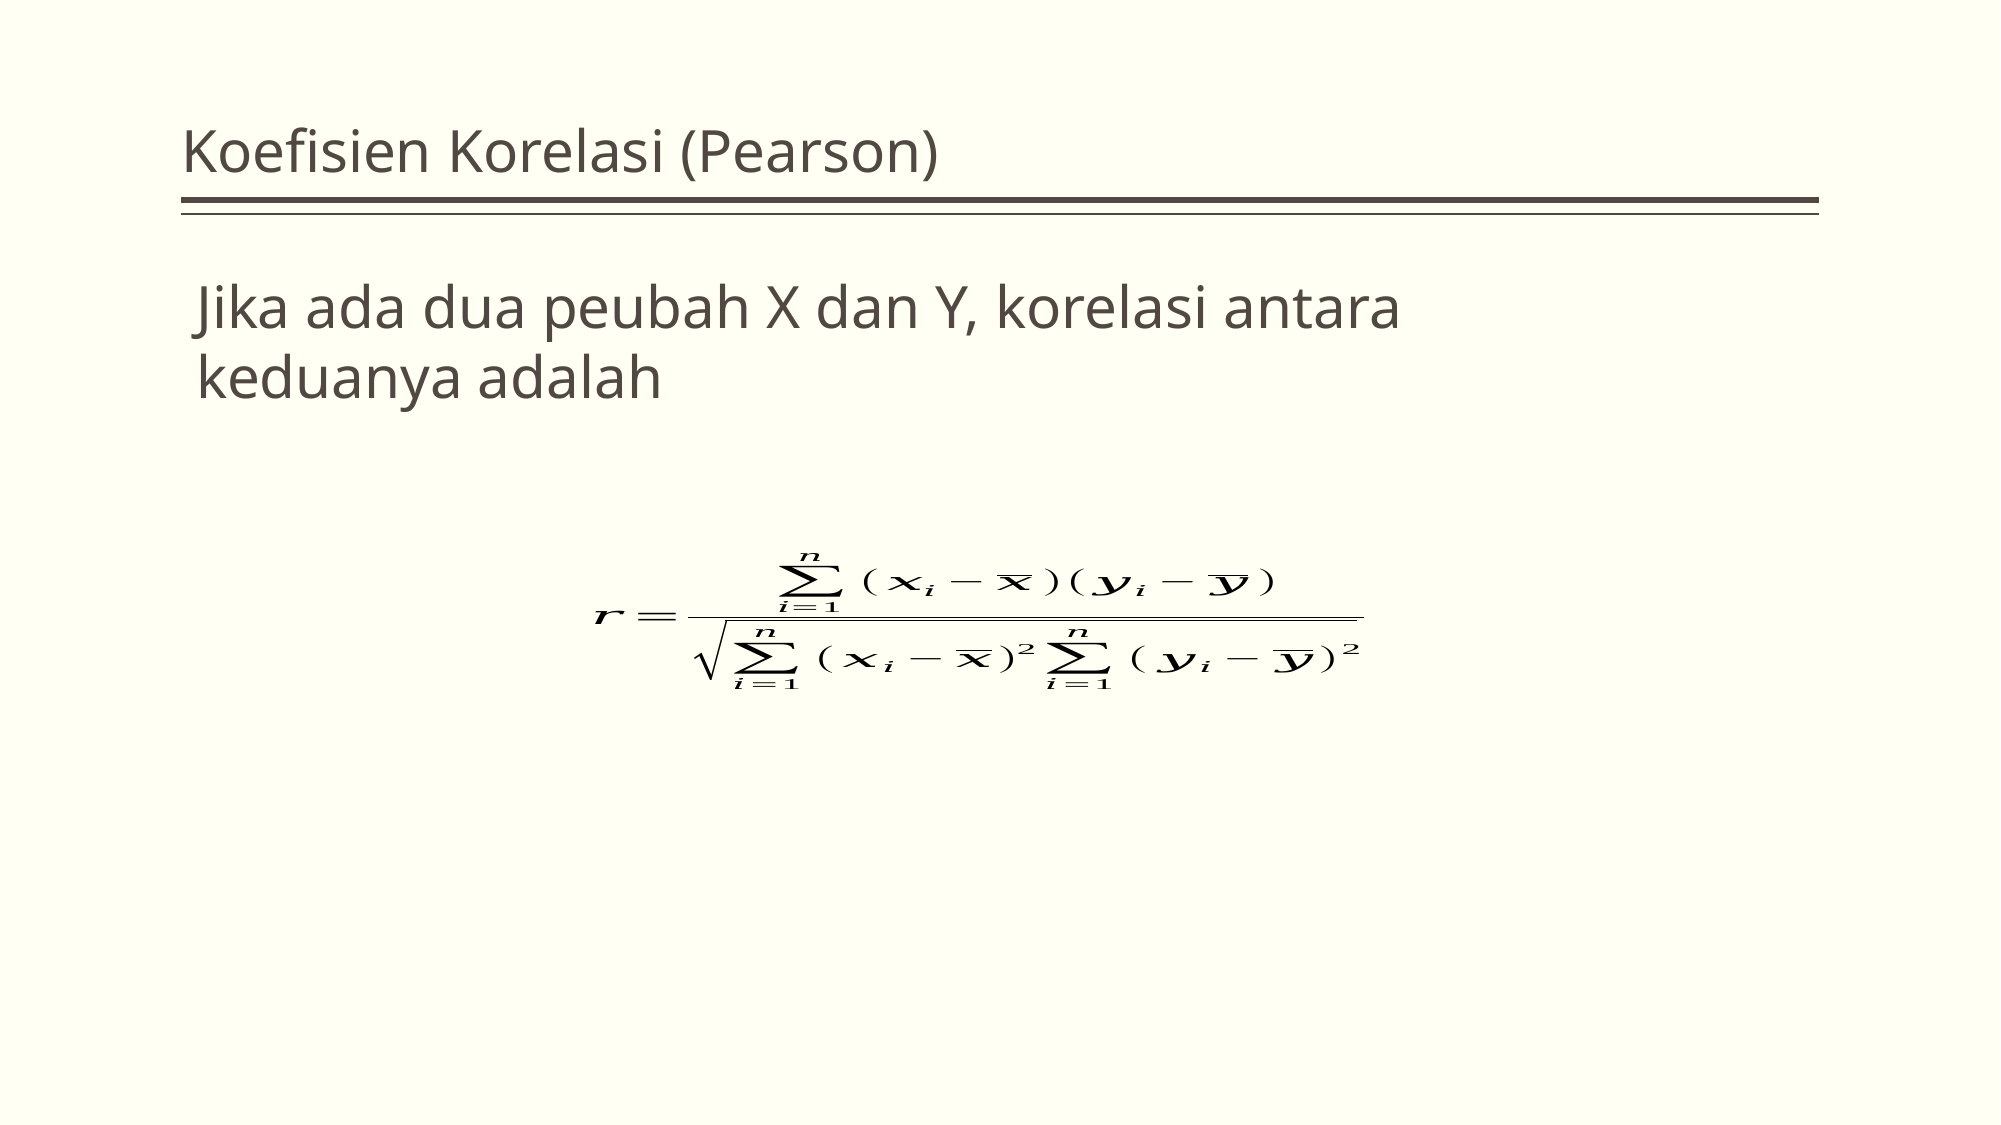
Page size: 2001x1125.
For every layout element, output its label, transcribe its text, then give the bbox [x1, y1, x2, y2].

title Koefisien Korelasi (Pearson) [181, 12, 1819, 193]
text_box Jika ada dua peubah X dan Y, korelasi antara keduanya adalah [181, 262, 1532, 418]
